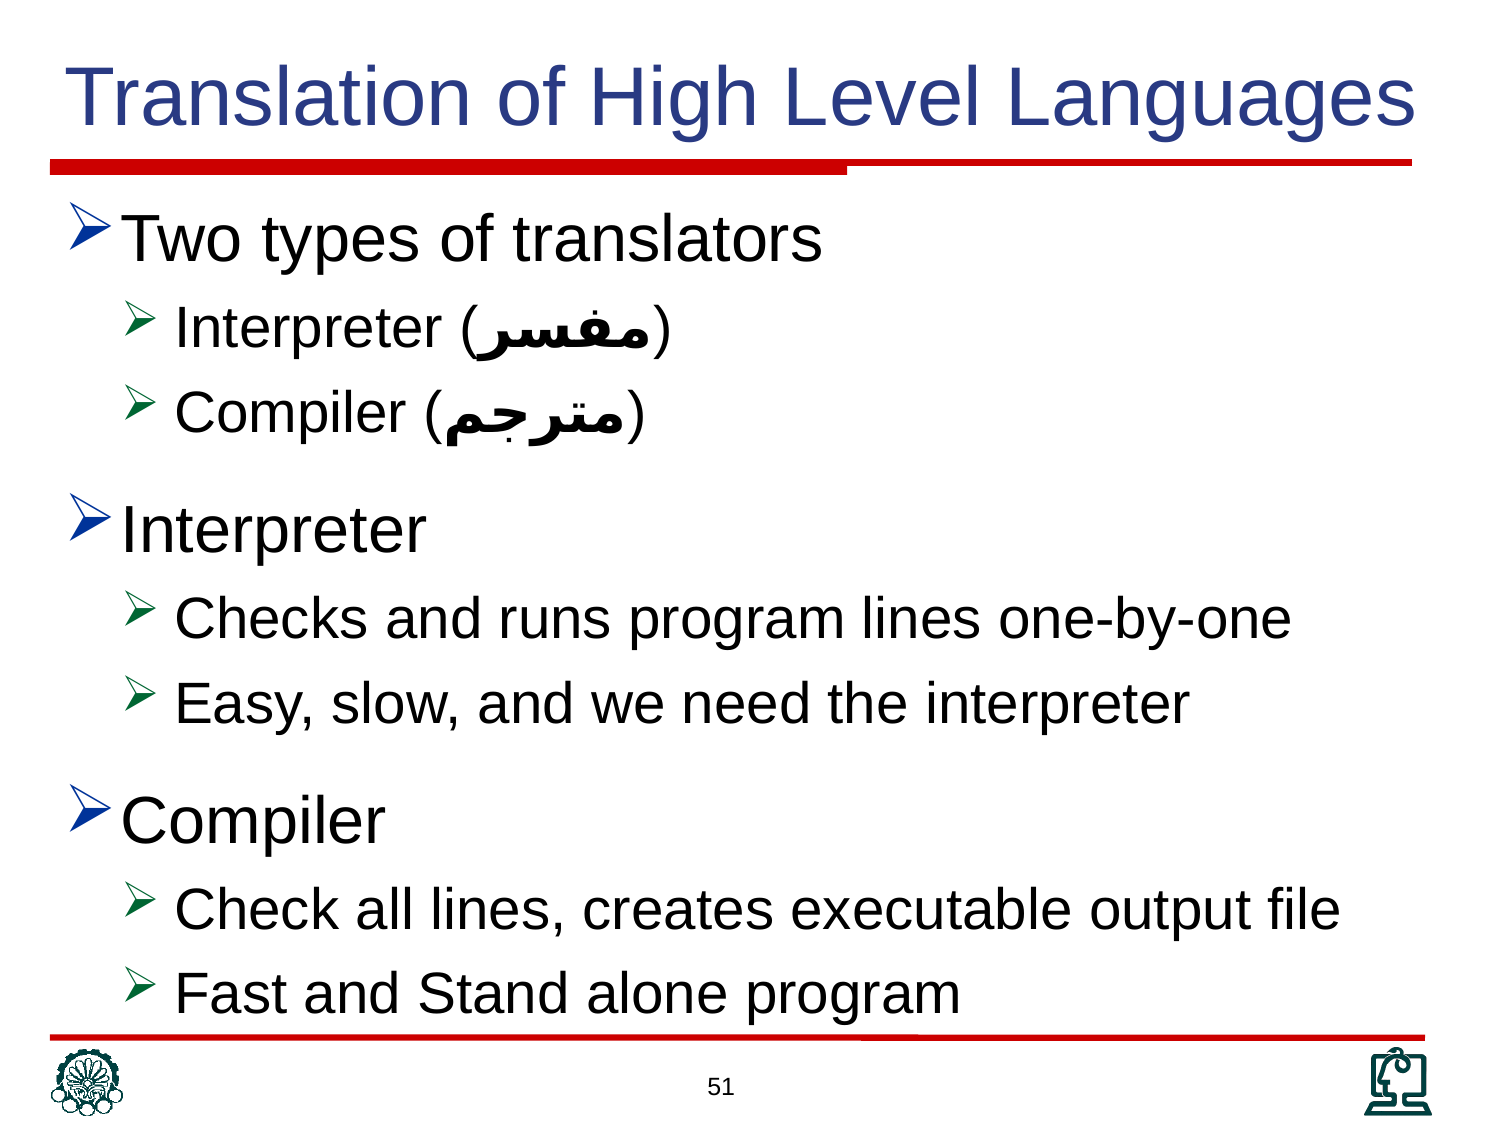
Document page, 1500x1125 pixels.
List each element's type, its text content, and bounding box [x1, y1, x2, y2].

text_box Two types of translators Interpreter (مفسر) Compiler (مترجم) Interpreter Checks and runs program lines one-by-one Easy, slow, and we need the interpreter Compiler Check all lines, creates executable output file Fast and Stand alone program [50, 187, 1425, 1038]
text_box Translation of High Level Languages [49, 24, 1463, 150]
text_box 51 [650, 1062, 750, 1103]
picture [50, 1047, 125, 1118]
picture [1362, 1045, 1438, 1119]
